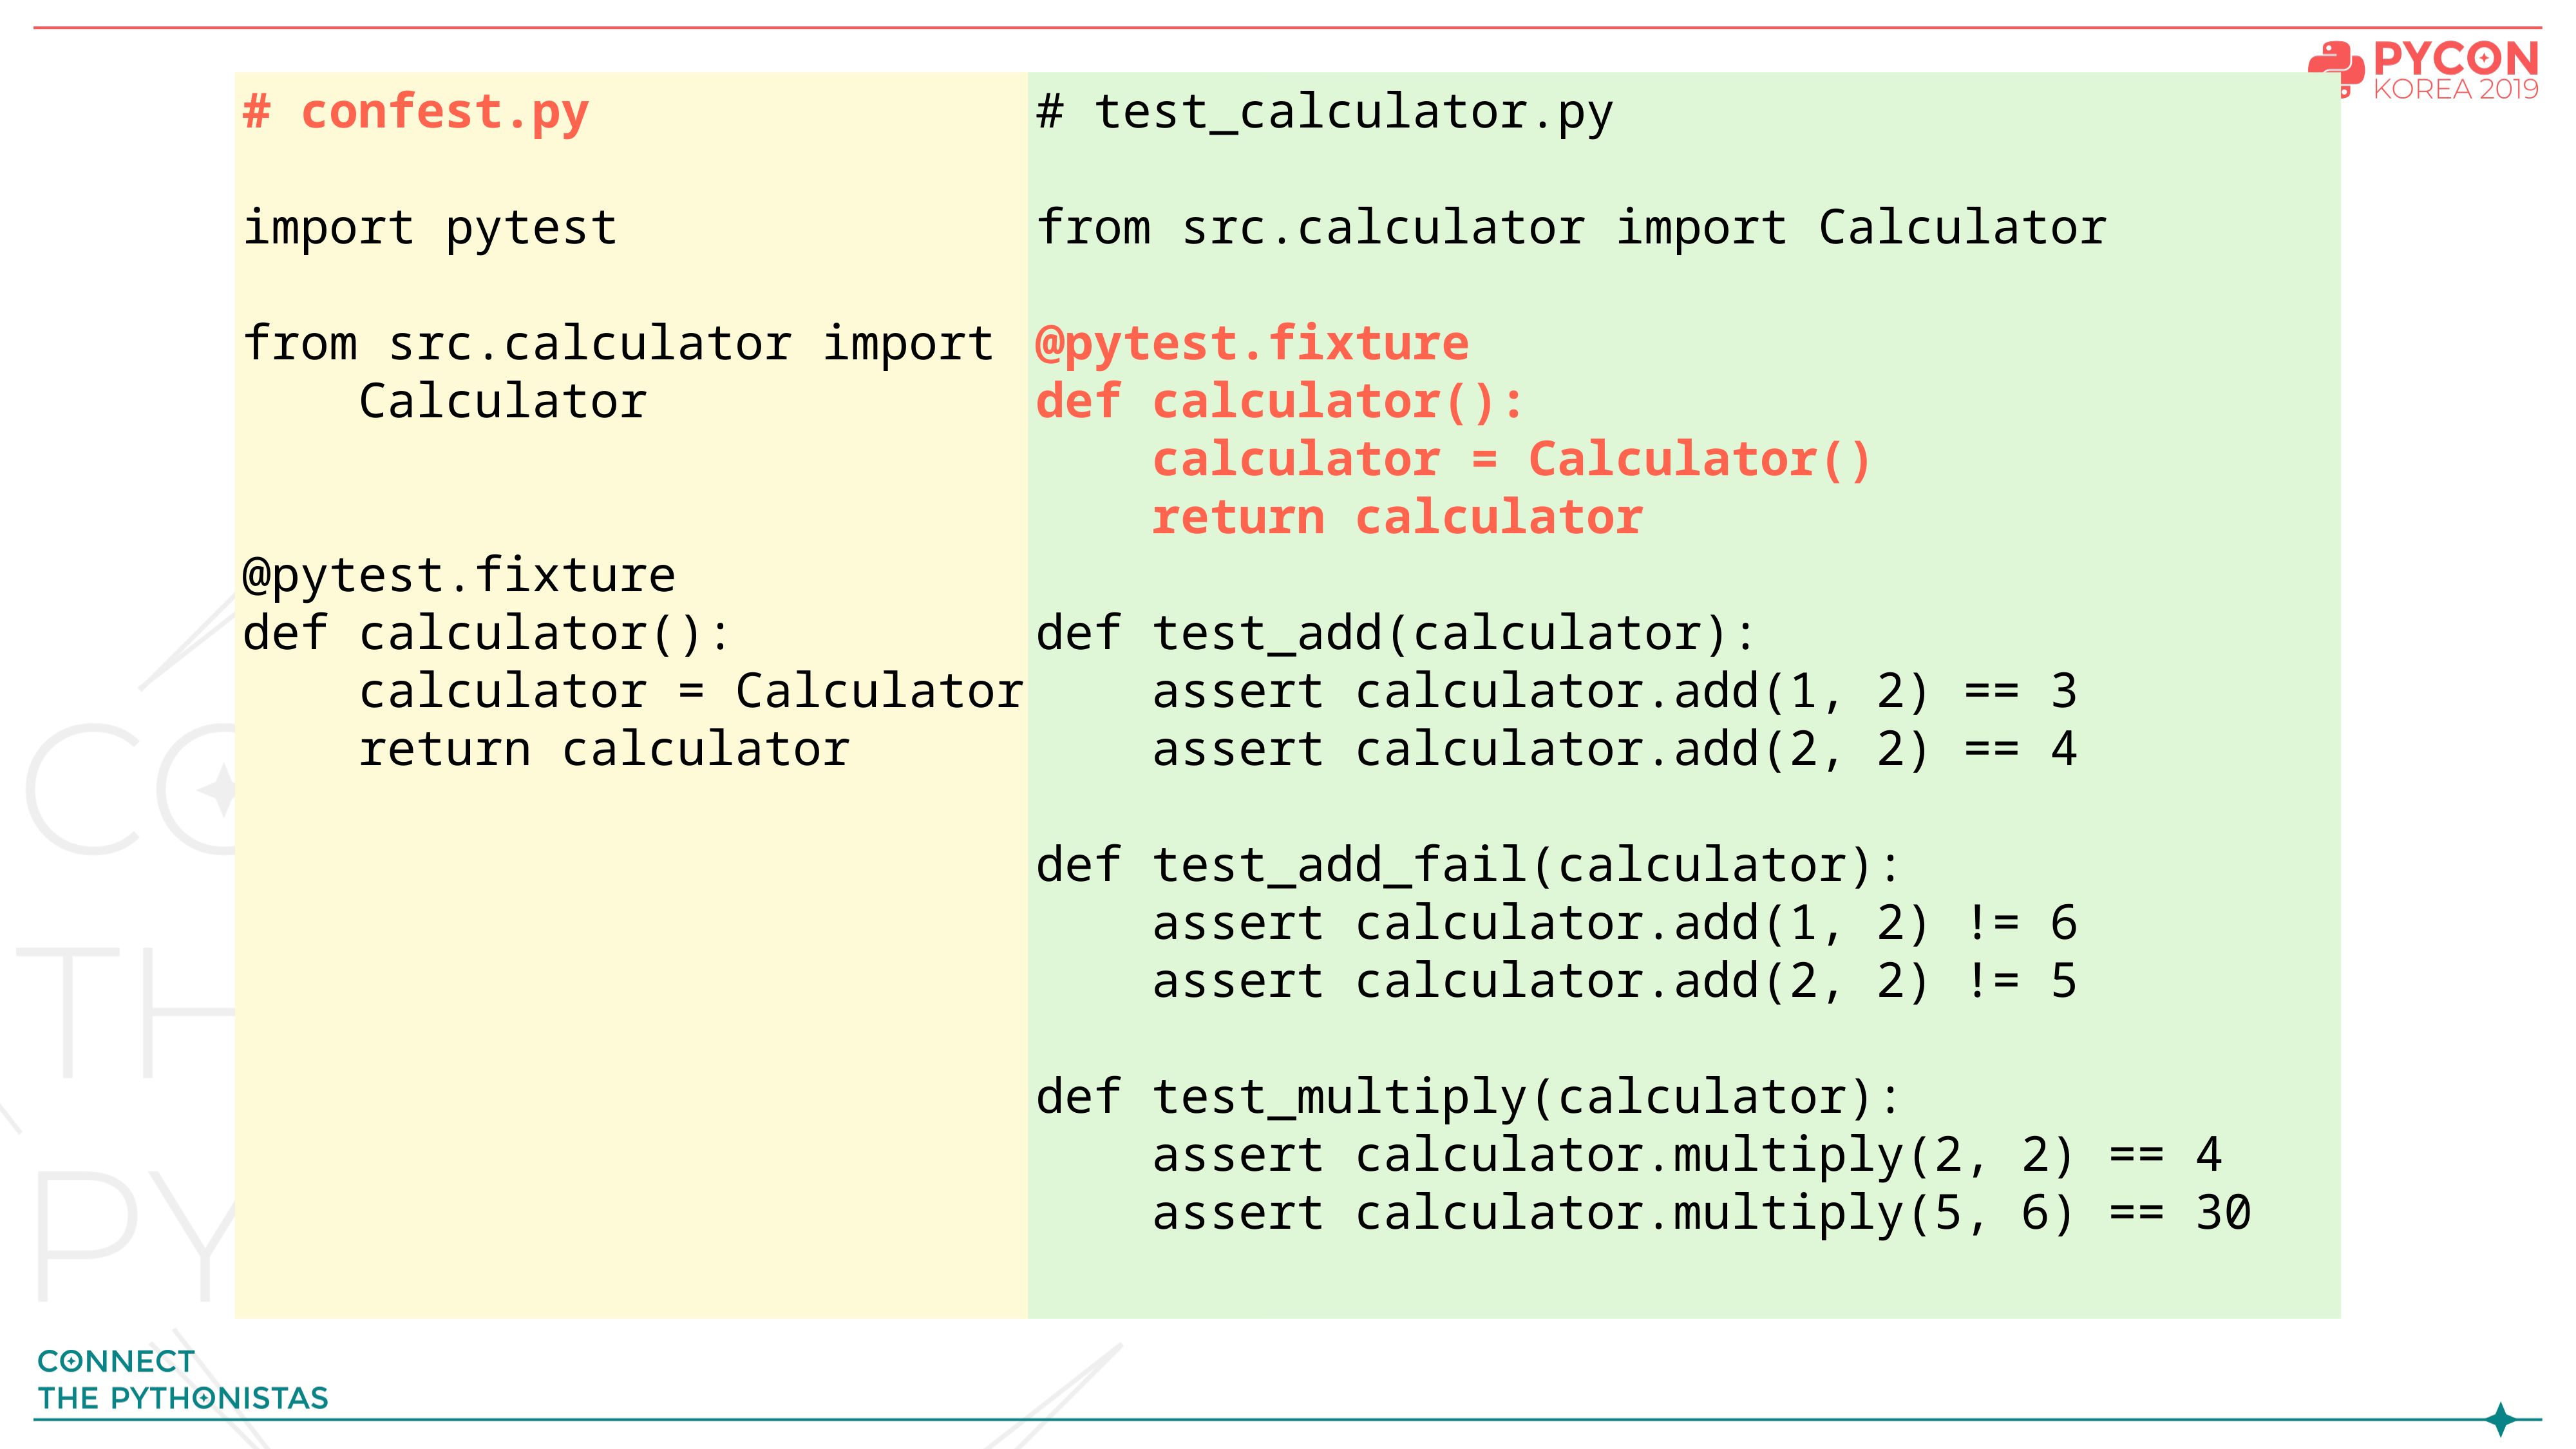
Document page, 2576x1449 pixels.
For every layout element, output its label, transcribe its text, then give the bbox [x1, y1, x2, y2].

text_box # confest.py import pytest from src.calculator import Calculator @pytest.fixture def calculator(): calculator = Calculator() return calculator [234, 72, 1028, 1319]
picture [33, 26, 2543, 99]
picture [33, 1350, 2543, 1438]
text_box # test_calculator.py from src.calculator import Calculator @pytest.fixture def calculator(): calculator = Calculator() return calculator def test_add(calculator): assert calculator.add(1, 2) == 3 assert calculator.add(2, 2) == 4 def test_add_fail(calculator): assert calculator.add(1, 2) != 6 assert calculator.add(2, 2) != 5 def test_multiply(calculator): assert calculator.multiply(2, 2) == 4 assert calculator.multiply(5, 6) == 30 [1028, 72, 2342, 1319]
